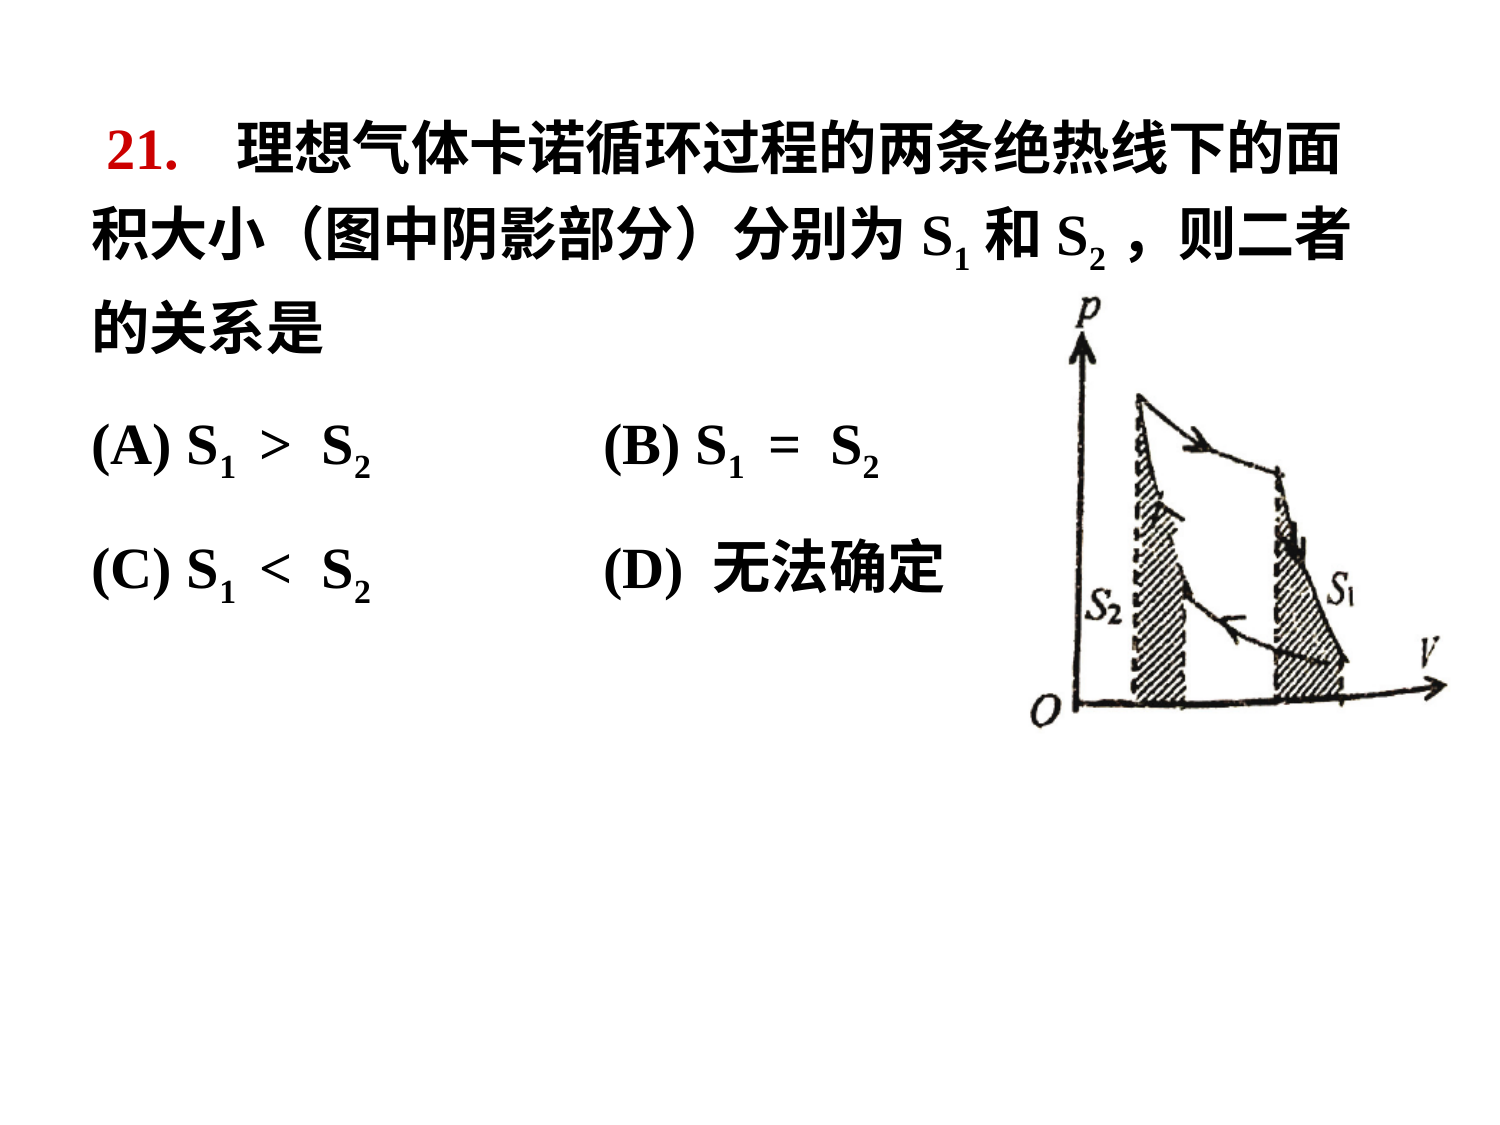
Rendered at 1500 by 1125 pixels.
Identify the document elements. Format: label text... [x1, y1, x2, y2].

text_box 21. 理想气体卡诺循环过程的两条绝热线下的面积大小（图中阴影部分）分别为S1和S2，则二者的关系是 (A) S1 > S2 (B) S1 = S2 (C) S1 < S2 (D) 无法确定 [76, 89, 1388, 618]
picture [1016, 290, 1459, 762]
